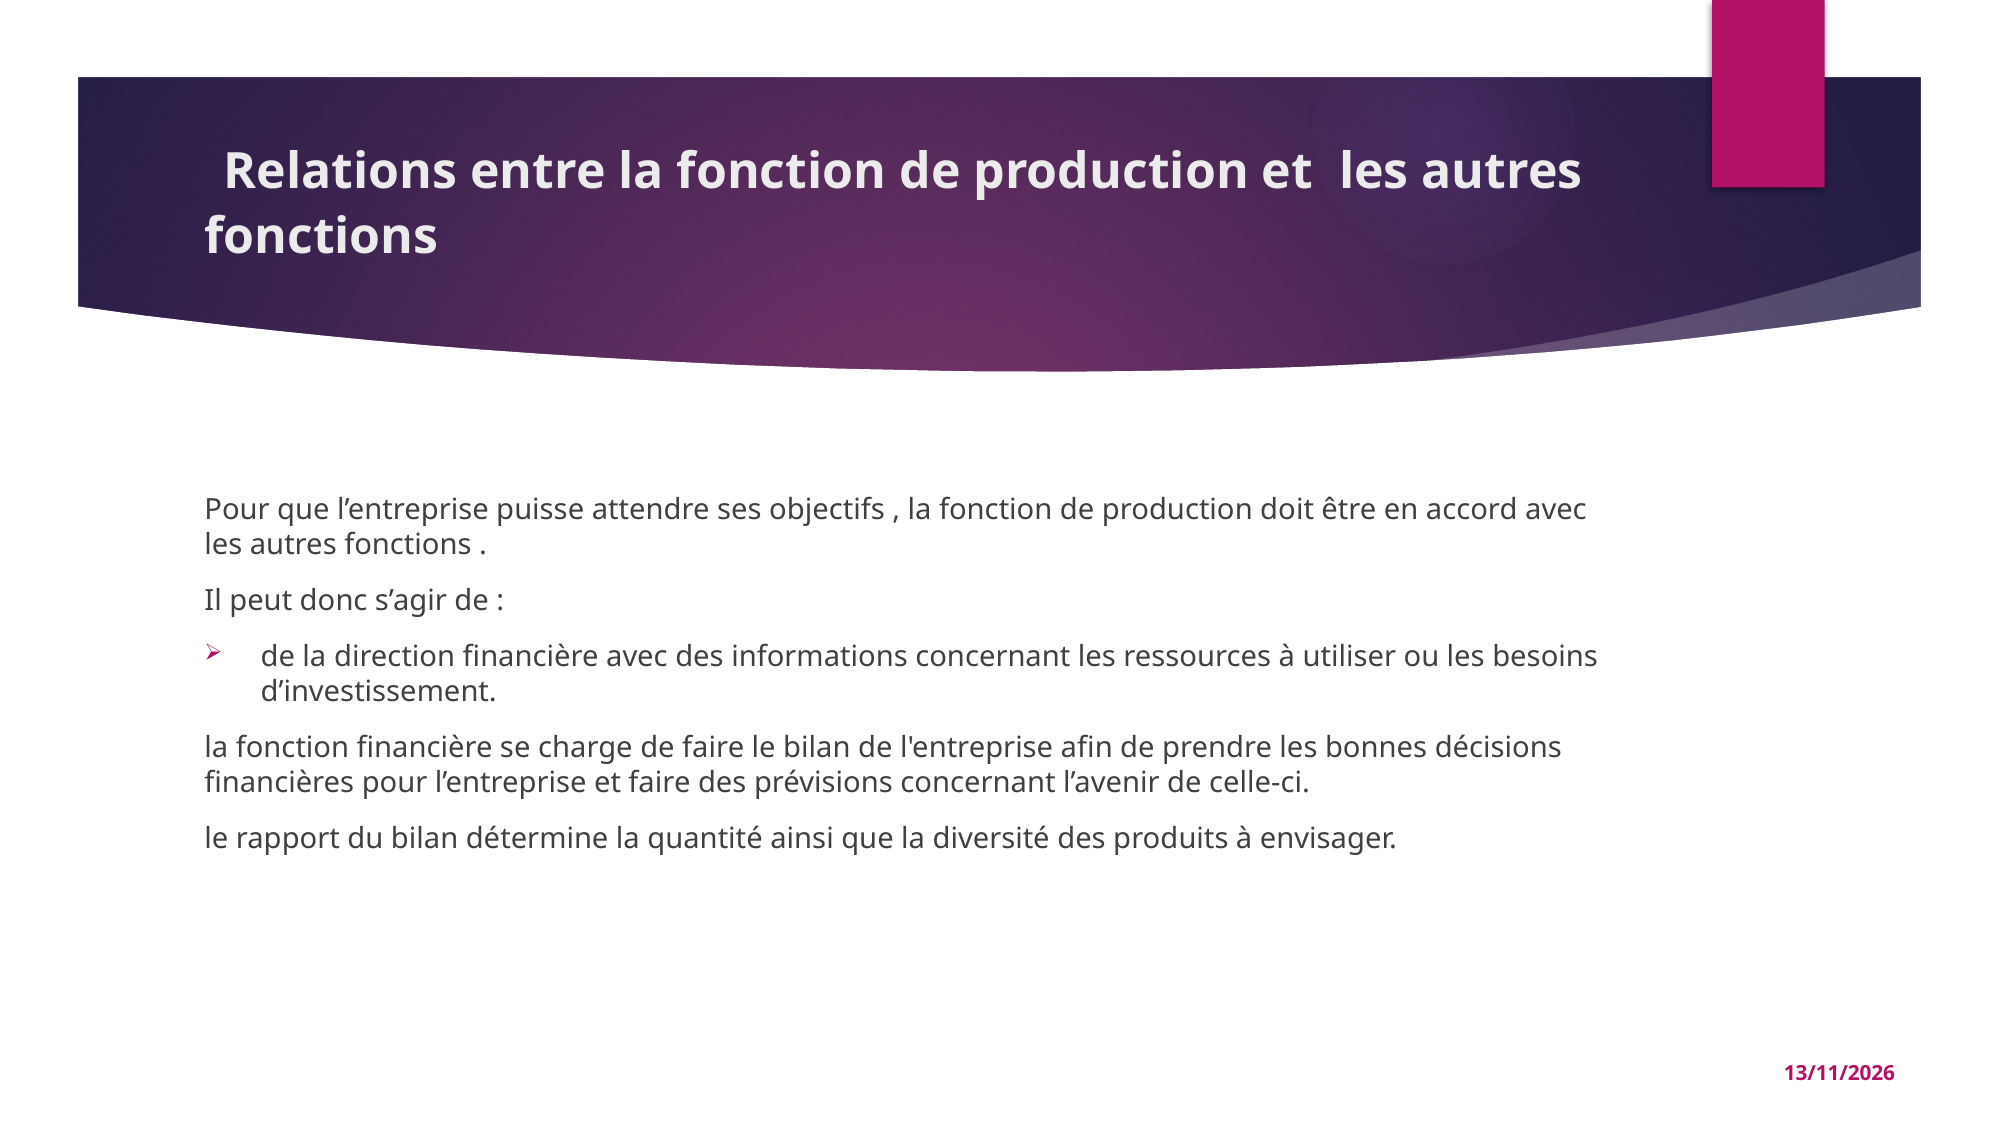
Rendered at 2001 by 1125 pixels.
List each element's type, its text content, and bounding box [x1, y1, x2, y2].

title Relations entre la fonction de production et les autres fonctions [189, 100, 1627, 276]
list Pour que l’entreprise puisse attendre ses objectifs , la fonction de production doit être en accord avec les autres fonctions . Il peut donc s’agir de : de la direction financière avec des informations concernant les ressources à utiliser ou les besoins d’investissement. la fonction financière se charge de faire le bilan de l'entreprise afin de prendre les bonnes décisions financières pour l’entreprise et faire des prévisions concernant l’avenir de celle-ci. le rapport du bilan détermine la quantité ainsi que la diversité des produits à envisager. [189, 427, 1638, 988]
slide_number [1747, 1048, 1911, 1099]
